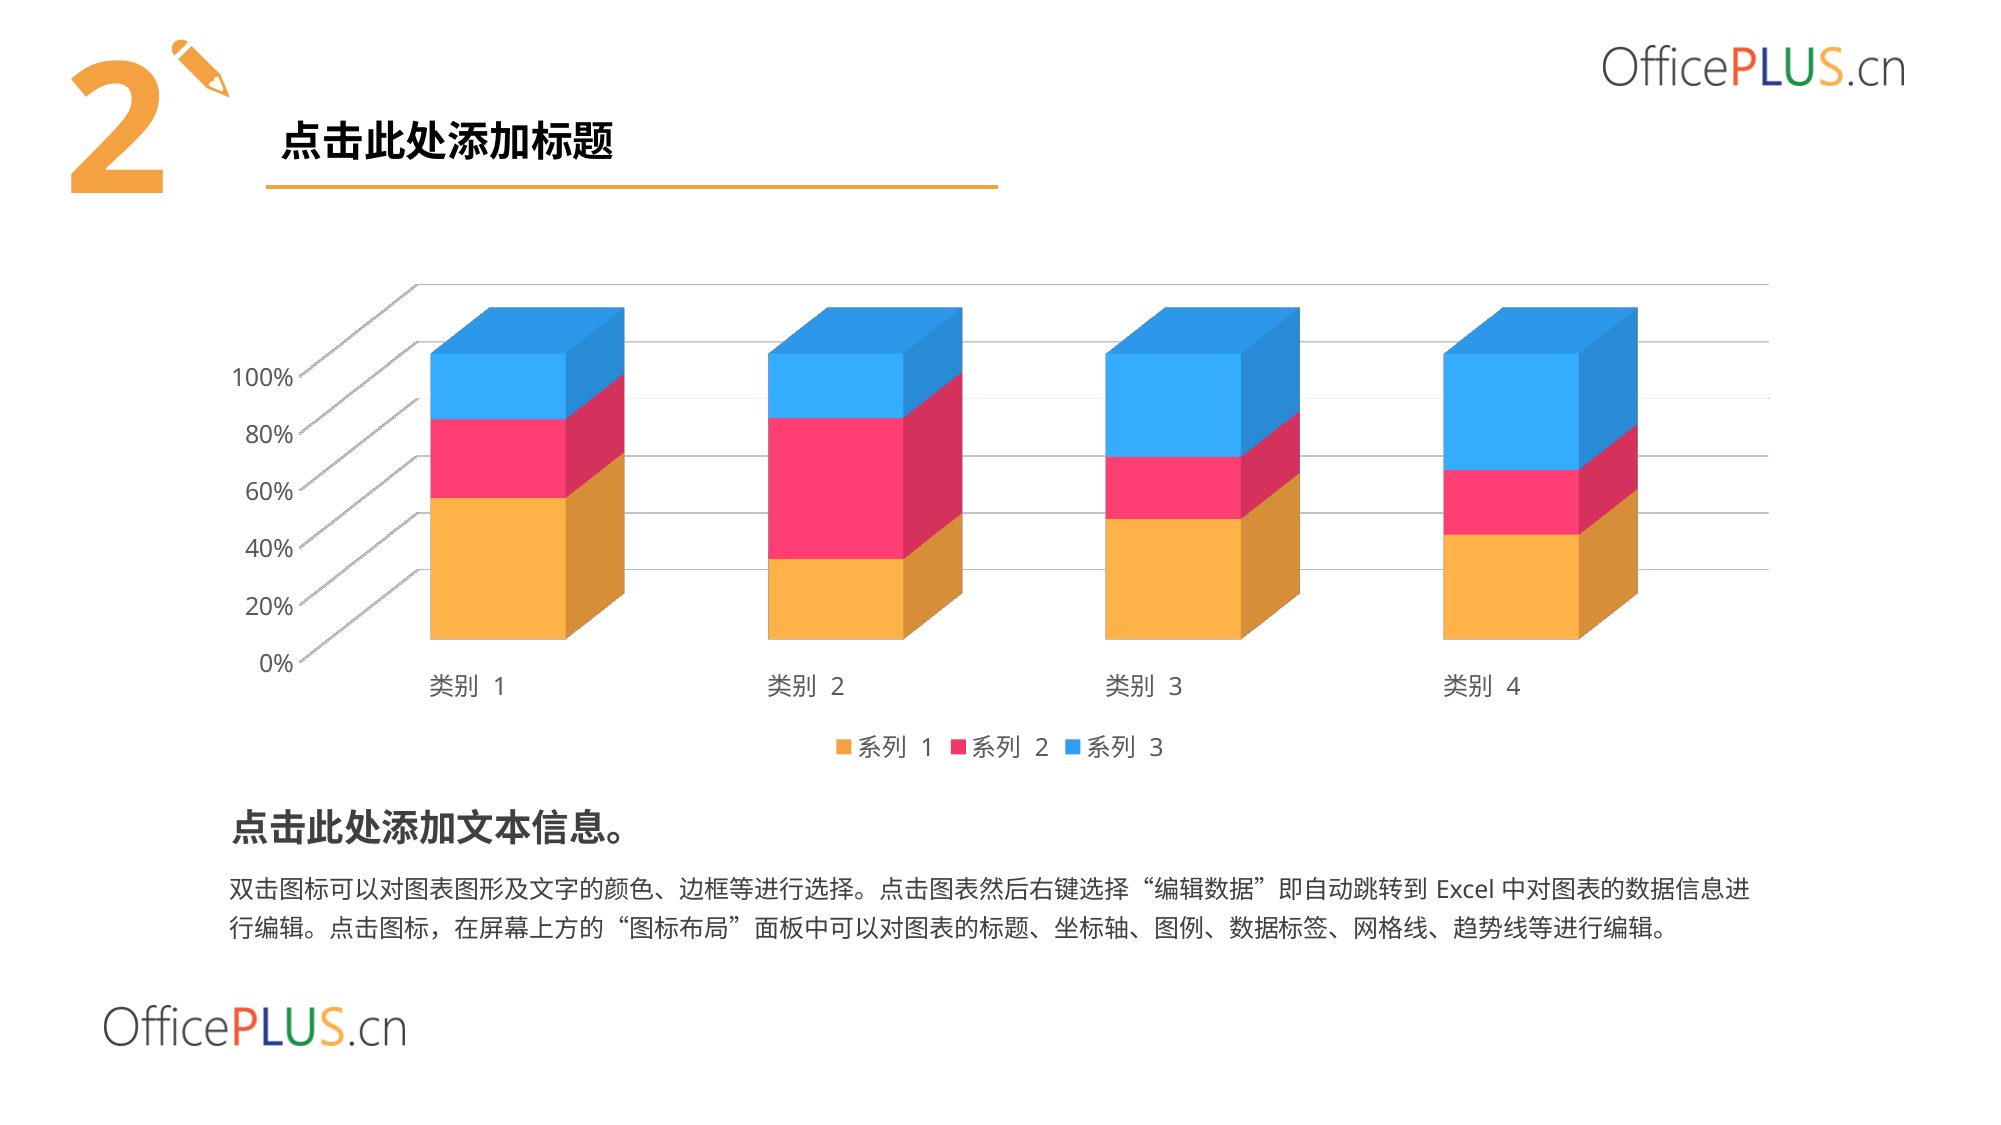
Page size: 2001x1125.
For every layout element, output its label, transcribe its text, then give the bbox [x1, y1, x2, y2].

list 2 [48, 39, 195, 231]
list 点击此处添加标题 [265, 99, 999, 188]
chart [162, 274, 1838, 771]
picture [104, 1005, 405, 1046]
text_box 双击图标可以对图表图形及文字的颜色、边框等进行选择。点击图表然后右键选择“编辑数据”即自动跳转到Excel中对图表的数据信息进行编辑。点击图标，在屏幕上方的“图标布局”面板中可以对图表的标题、坐标轴、图例、数据标签、网格线、趋势线等进行编辑。 [214, 857, 1780, 951]
picture [1603, 45, 1904, 86]
text_box 点击此处添加文本信息。 [217, 783, 660, 857]
